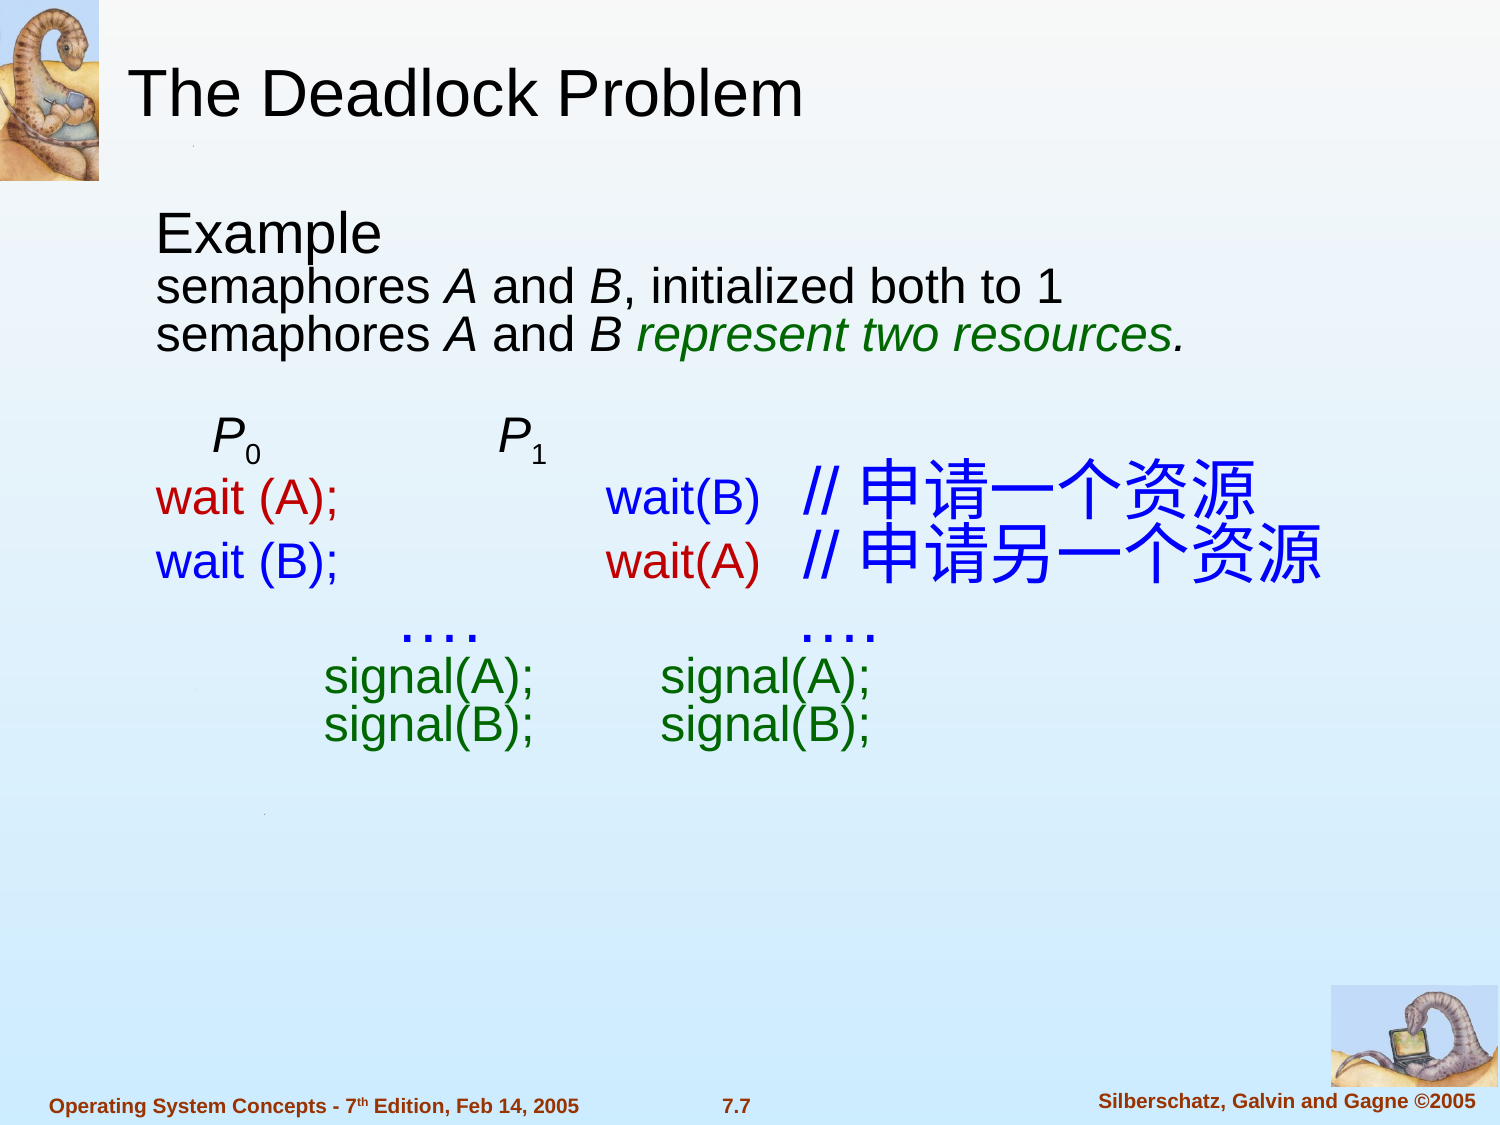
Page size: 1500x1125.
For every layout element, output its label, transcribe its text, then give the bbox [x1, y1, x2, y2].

title The Deadlock Problem [112, 37, 1438, 138]
picture [1331, 985, 1498, 1087]
picture [0, 0, 99, 181]
list Example semaphores A and B, initialized both to 1 semaphores A and B represent two resources. P0 P1 wait (A); wait(B) //申请一个资源 wait (B); wait(A) //申请另一个资源 …. …. signal(A); signal(A); signal(B); signal(B); [140, 201, 1409, 991]
